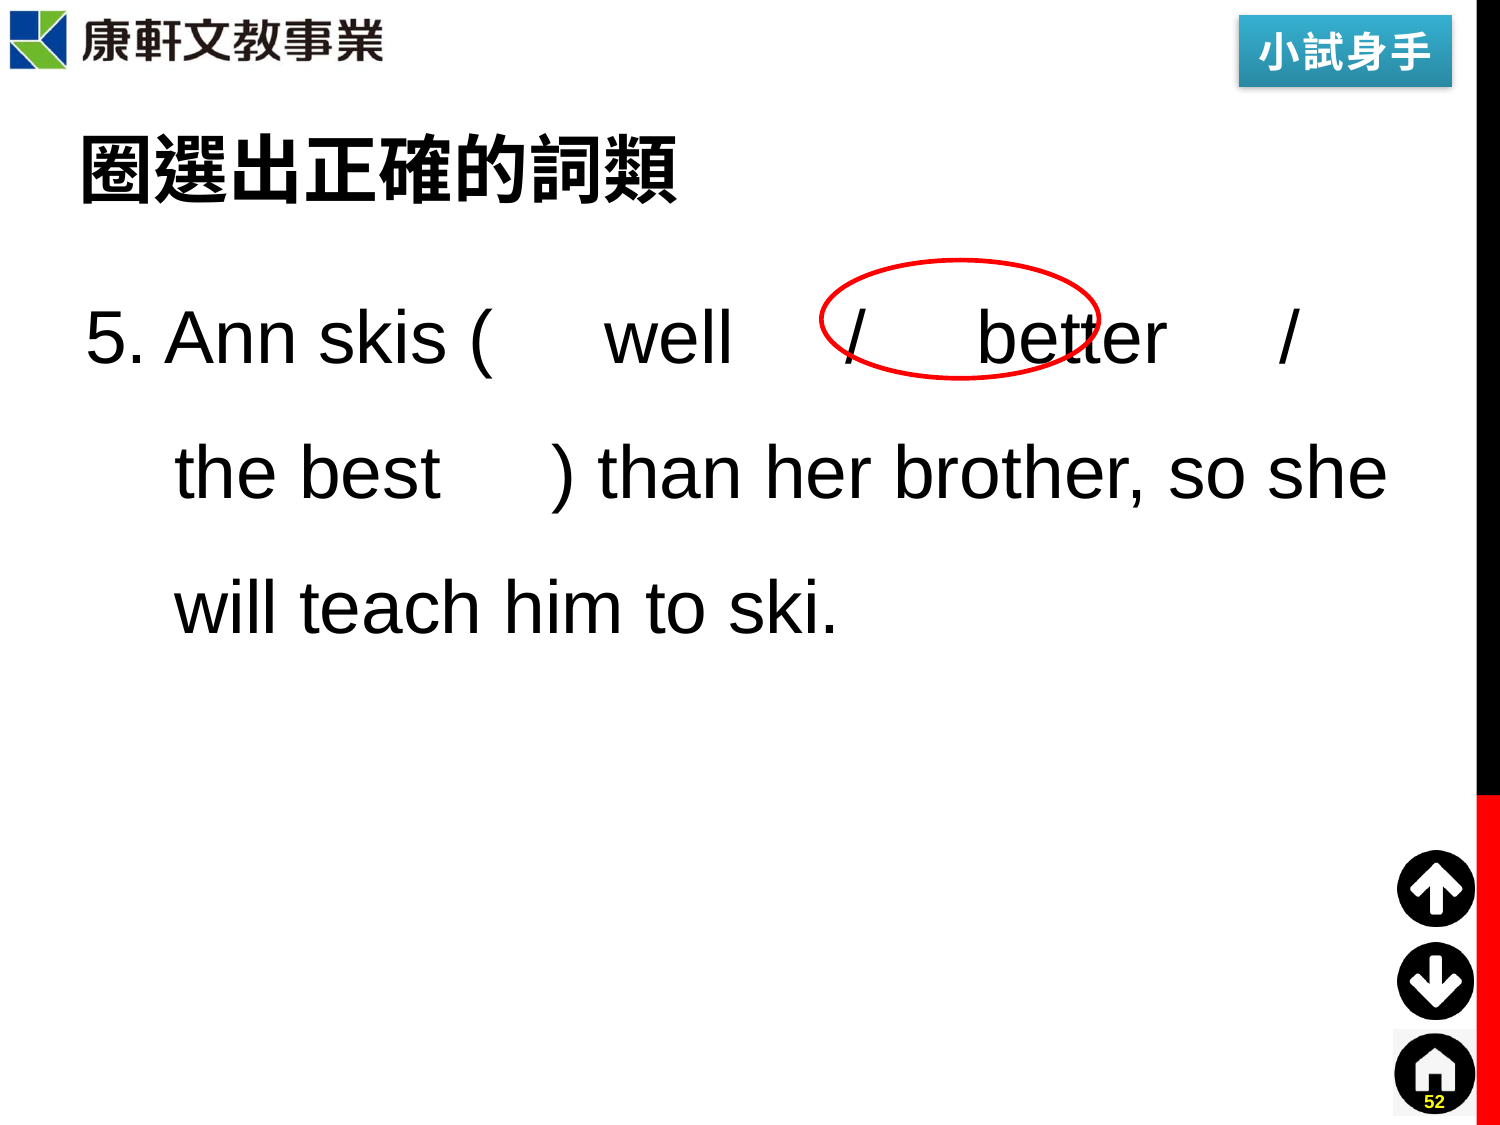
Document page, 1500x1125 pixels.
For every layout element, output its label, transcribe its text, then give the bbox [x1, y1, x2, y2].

text_box [819, 257, 1102, 381]
picture [1397, 850, 1475, 928]
text_box 圈選出正確的詞類 [63, 122, 1429, 221]
picture [1396, 942, 1475, 1020]
text_box 5. Ann skis ( well / better / the best ) than her brother, so she will teach him to ski. [70, 236, 1476, 656]
picture [8, 9, 387, 70]
text_box 小試身手 [1239, 15, 1452, 87]
picture [1393, 1029, 1476, 1116]
